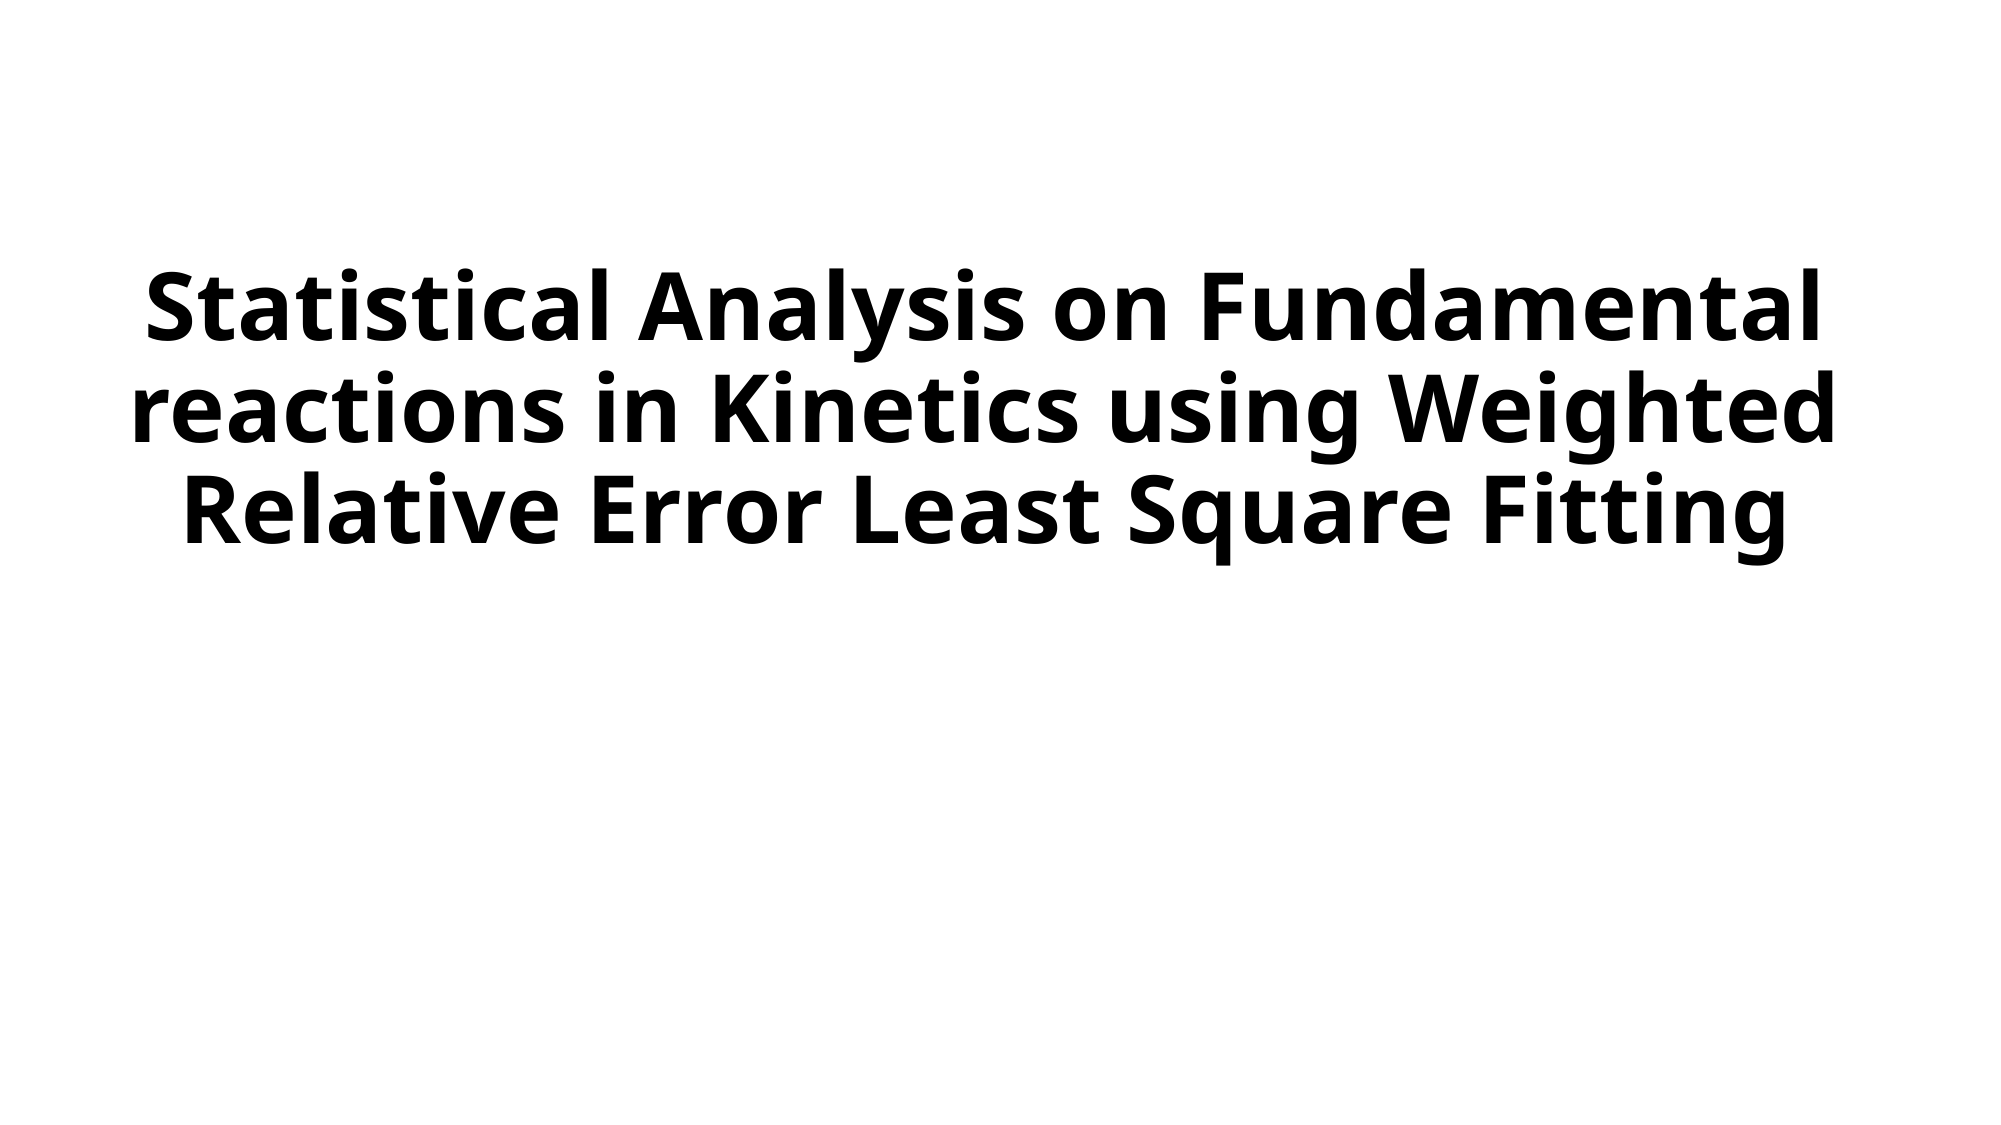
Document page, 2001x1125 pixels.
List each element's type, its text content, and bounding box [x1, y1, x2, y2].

title Statistical Analysis on Fundamental reactions in Kinetics using Weighted Relative Error Least Square Fitting [107, 159, 1864, 572]
